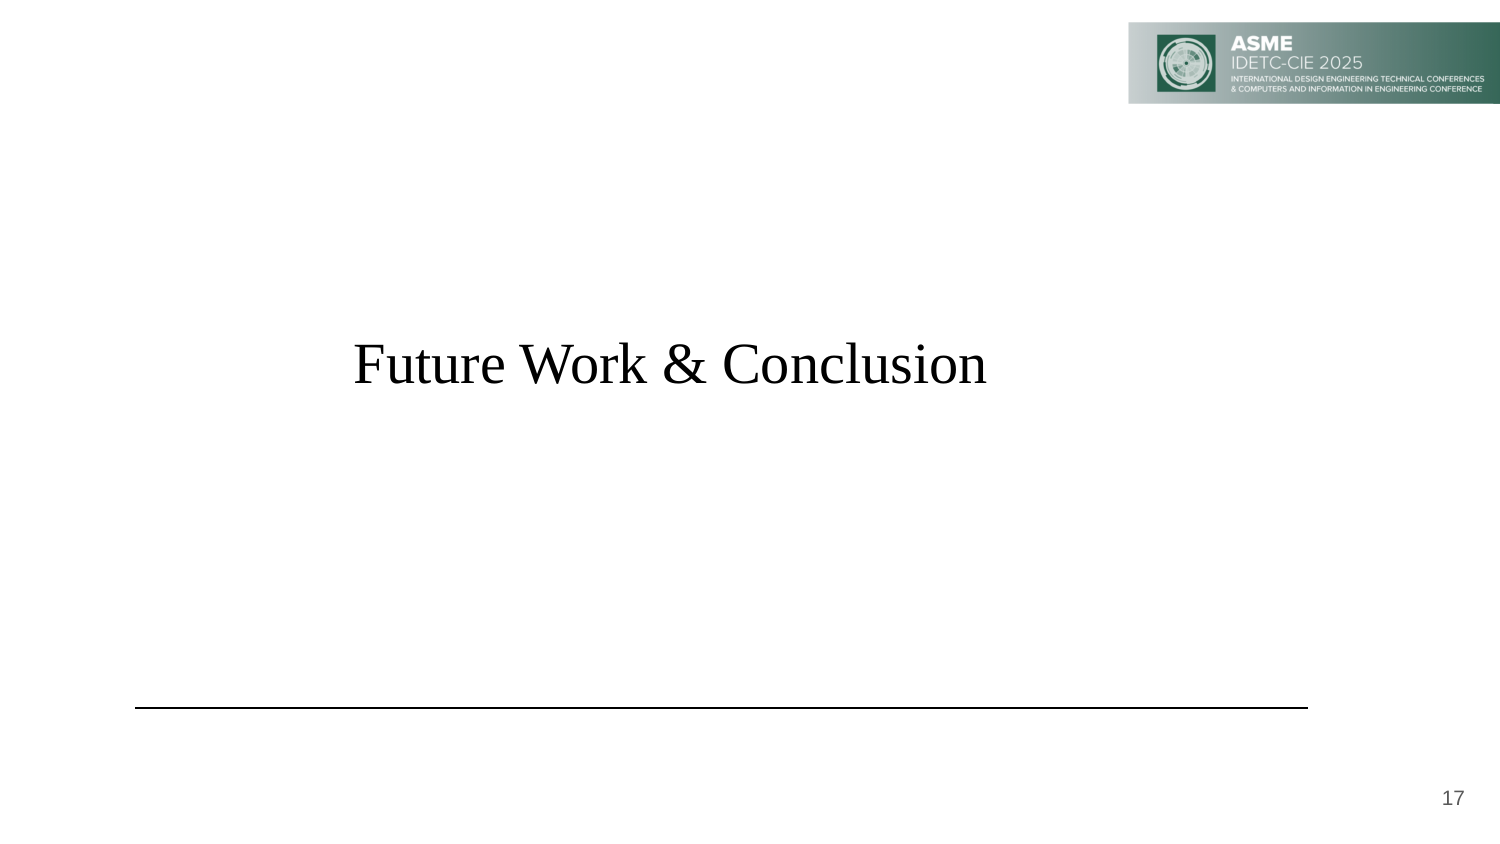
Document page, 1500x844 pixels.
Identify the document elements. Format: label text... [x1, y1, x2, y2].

title Future Work & Conclusion [339, 310, 1129, 422]
picture [1129, 0, 1500, 250]
slide_number 17 [1389, 764, 1480, 830]
